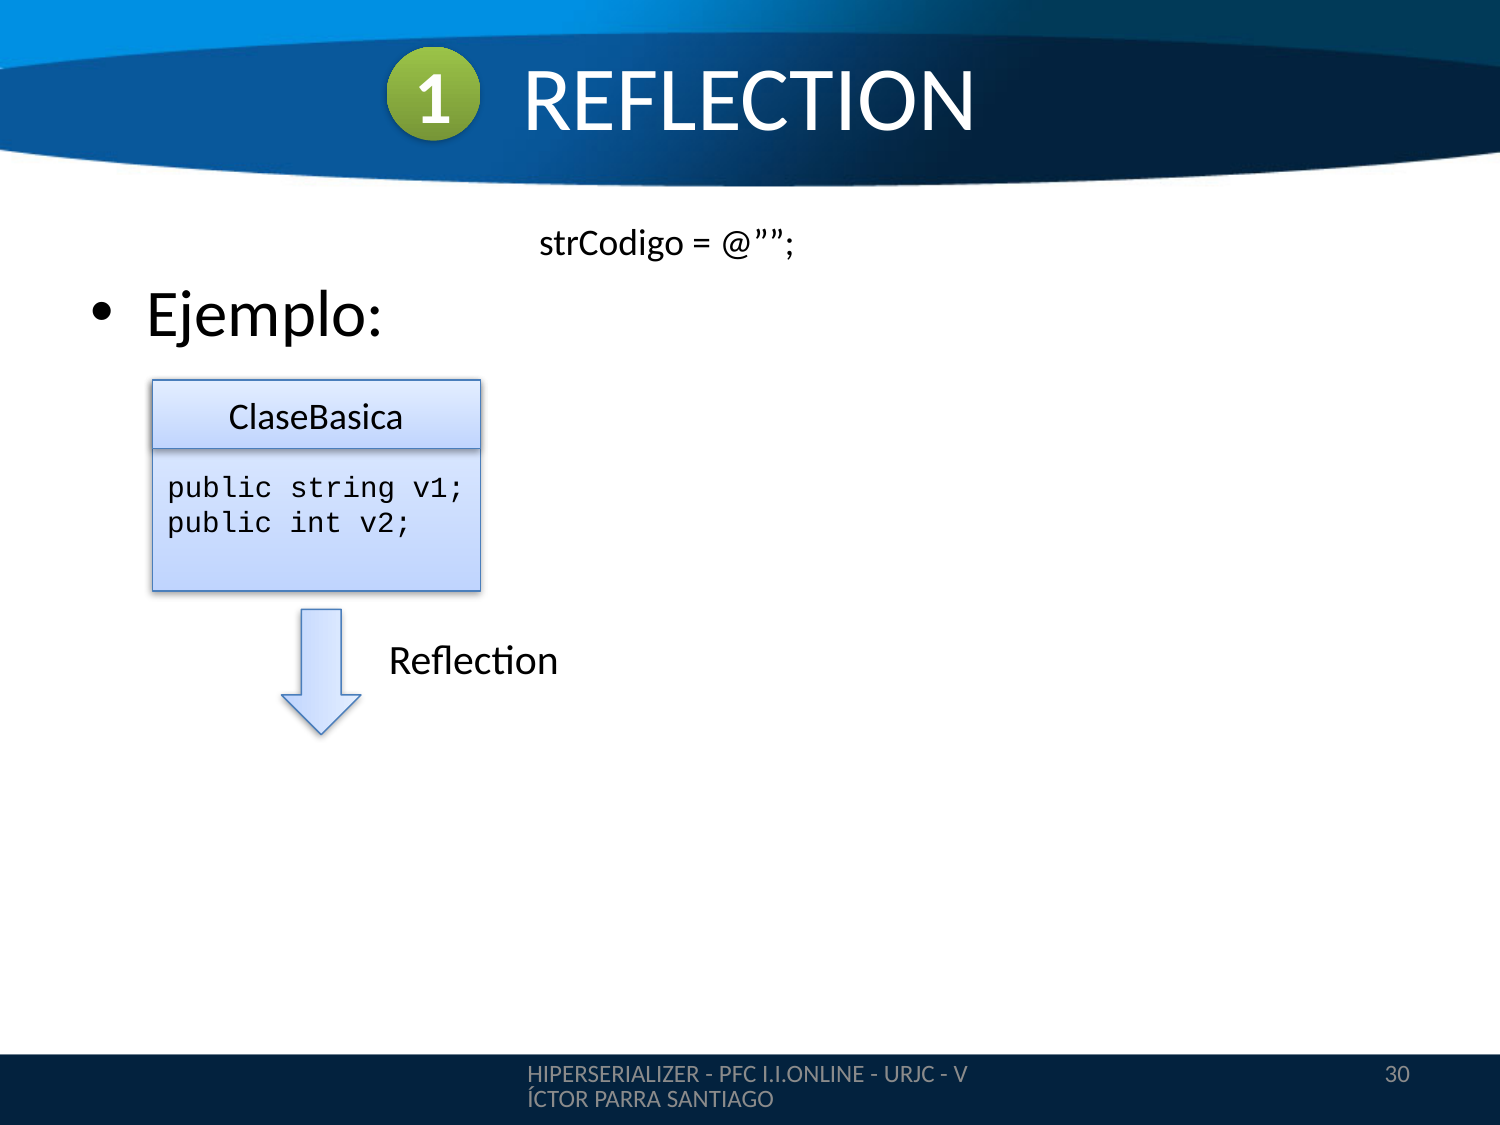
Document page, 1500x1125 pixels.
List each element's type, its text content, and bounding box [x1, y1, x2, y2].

text_box 1 [386, 46, 481, 141]
title REFLECTION [75, 0, 1425, 188]
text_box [152, 379, 481, 592]
text_box strCodigo = @””; [524, 210, 810, 271]
footer HIPERSERIALIZER - PFC I.I.ONLINE - URJC - VÍCTOR PARRA SANTIAGO [512, 1042, 988, 1103]
picture [0, 0, 1500, 1125]
text_box Reflection [374, 625, 575, 691]
slide_number 30 [1074, 1042, 1425, 1103]
text_box [280, 608, 362, 736]
list Ejemplo: [75, 262, 434, 364]
